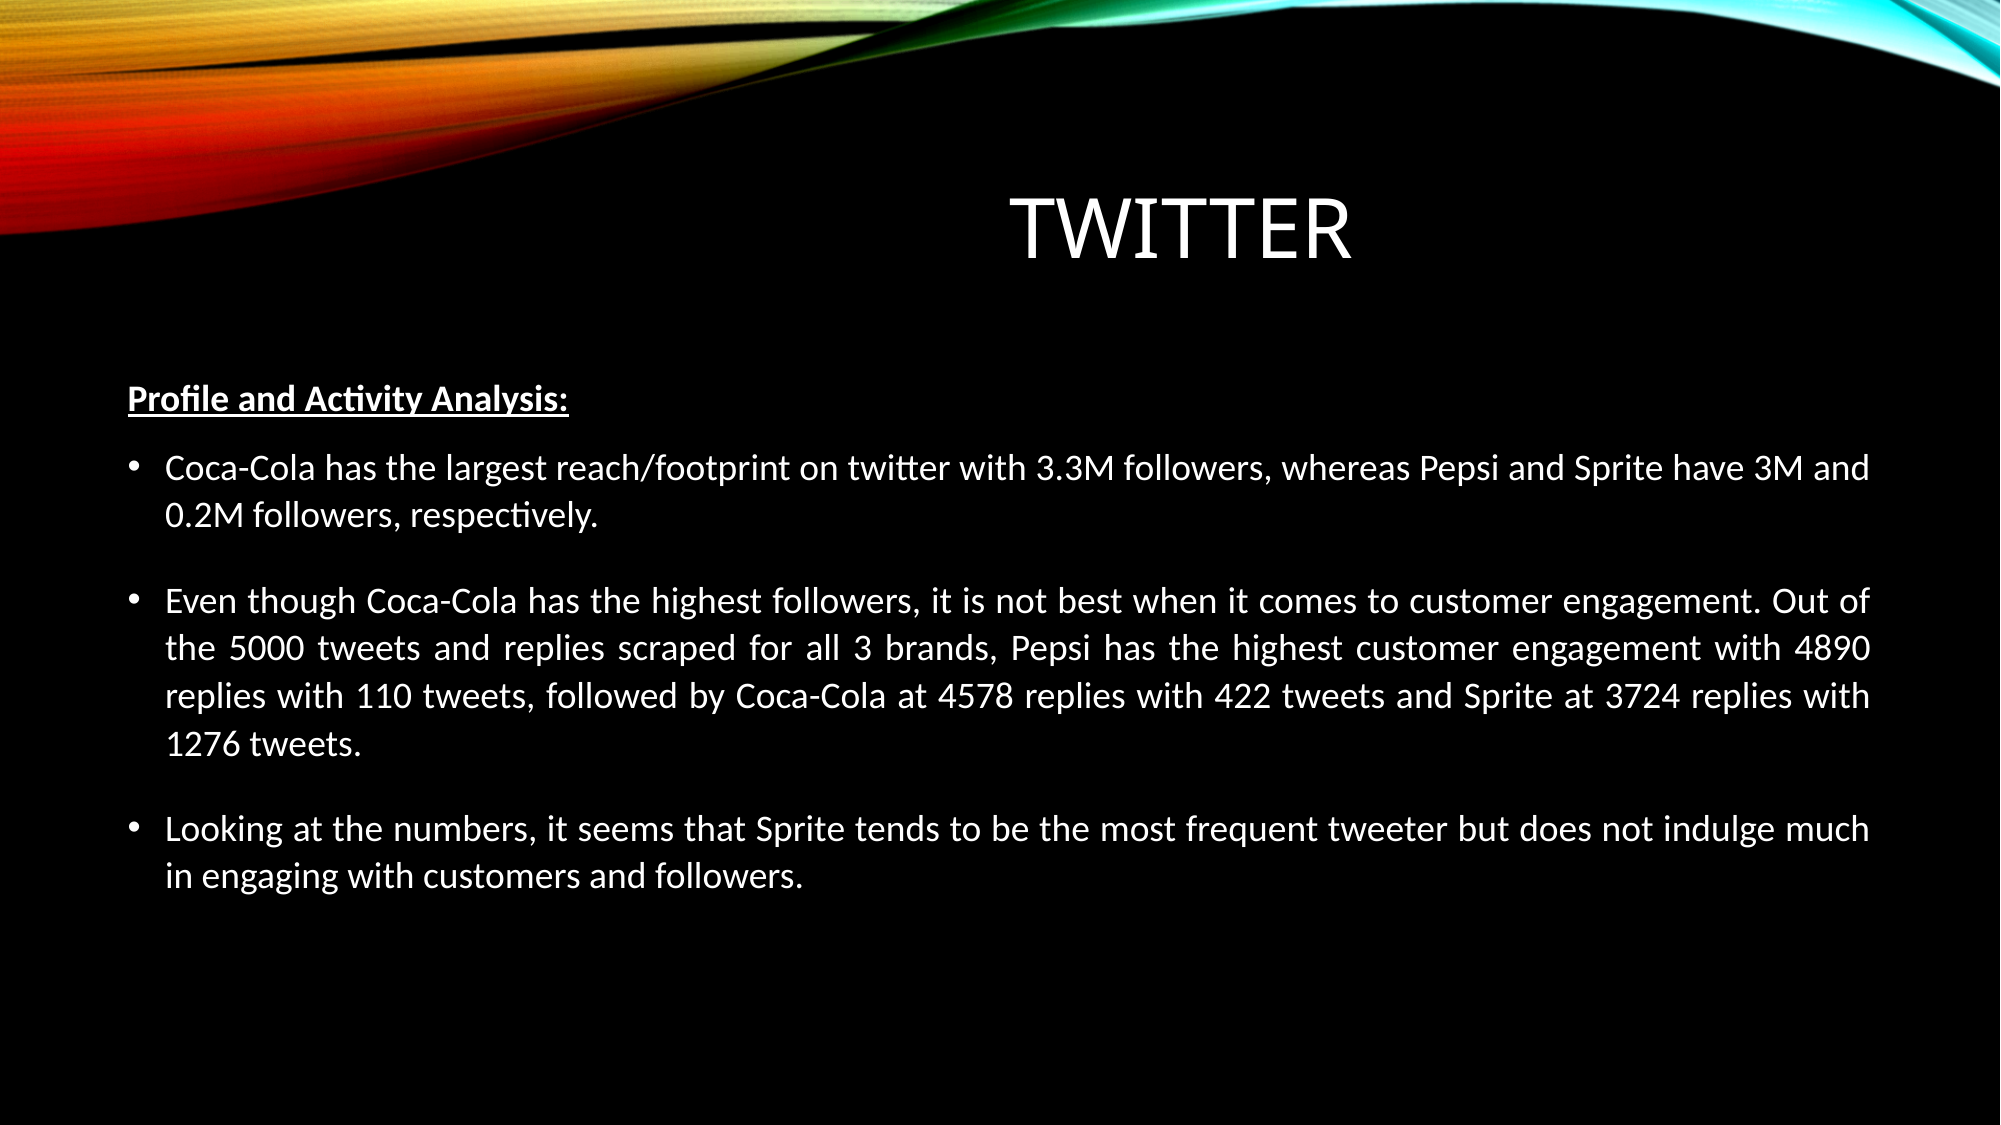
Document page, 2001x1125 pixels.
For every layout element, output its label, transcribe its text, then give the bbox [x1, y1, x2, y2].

picture [0, 0, 2000, 237]
list Profile and Activity Analysis: Coca-Cola has the largest reach/footprint on twitter with 3.3M followers, whereas Pepsi and Sprite have 3M and 0.2M followers, respectively. Even though Coca-Cola has the highest followers, it is not best when it comes to customer engagement. Out of the 5000 tweets and replies scraped for all 3 brands, Pepsi has the highest customer engagement with 4890 replies with 110 tweets, followed by Coca-Cola at 4578 replies with 422 tweets and Sprite at 3724 replies with 1276 tweets. Looking at the numbers, it seems that Sprite tends to be the most frequent tweeter but does not indulge much in engaging with customers and followers. [112, 360, 1888, 1021]
title Twitter [474, 125, 1888, 338]
